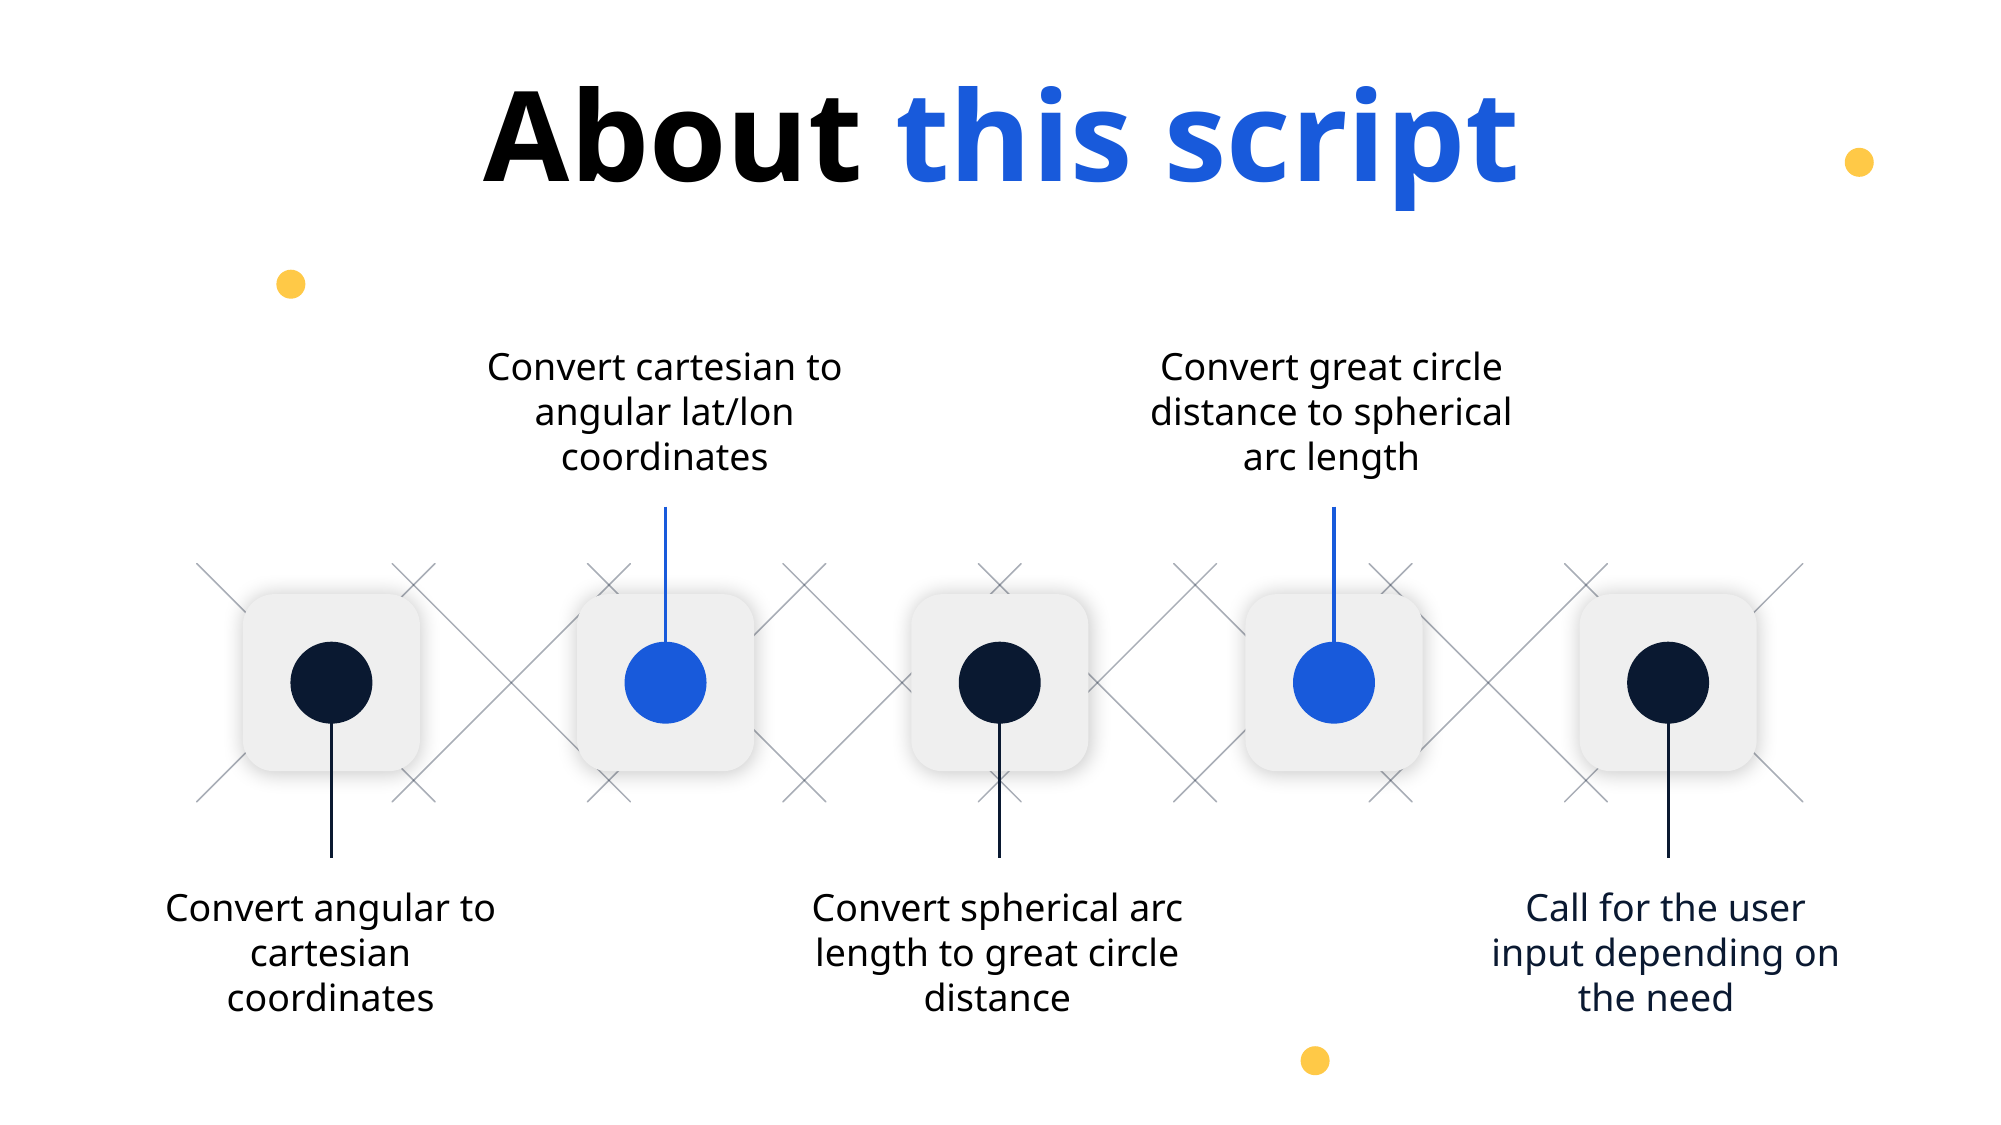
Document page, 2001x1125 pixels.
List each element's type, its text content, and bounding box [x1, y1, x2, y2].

text_box Convert great circle distance to spherical arc length [1128, 336, 1536, 531]
text_box [1844, 147, 1874, 177]
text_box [195, 562, 1803, 802]
text_box Convert angular to cartesian coordinates [127, 876, 535, 1117]
text_box Convert cartesian to angular lat/lon coordinates [461, 336, 869, 531]
text_box [276, 269, 306, 299]
text_box Call for the user input depending on the need [1462, 876, 1870, 1027]
text_box [1300, 1046, 1330, 1076]
text_box About this script [469, 48, 1536, 214]
text_box Convert spherical arc length to great circle distance [793, 876, 1202, 1117]
